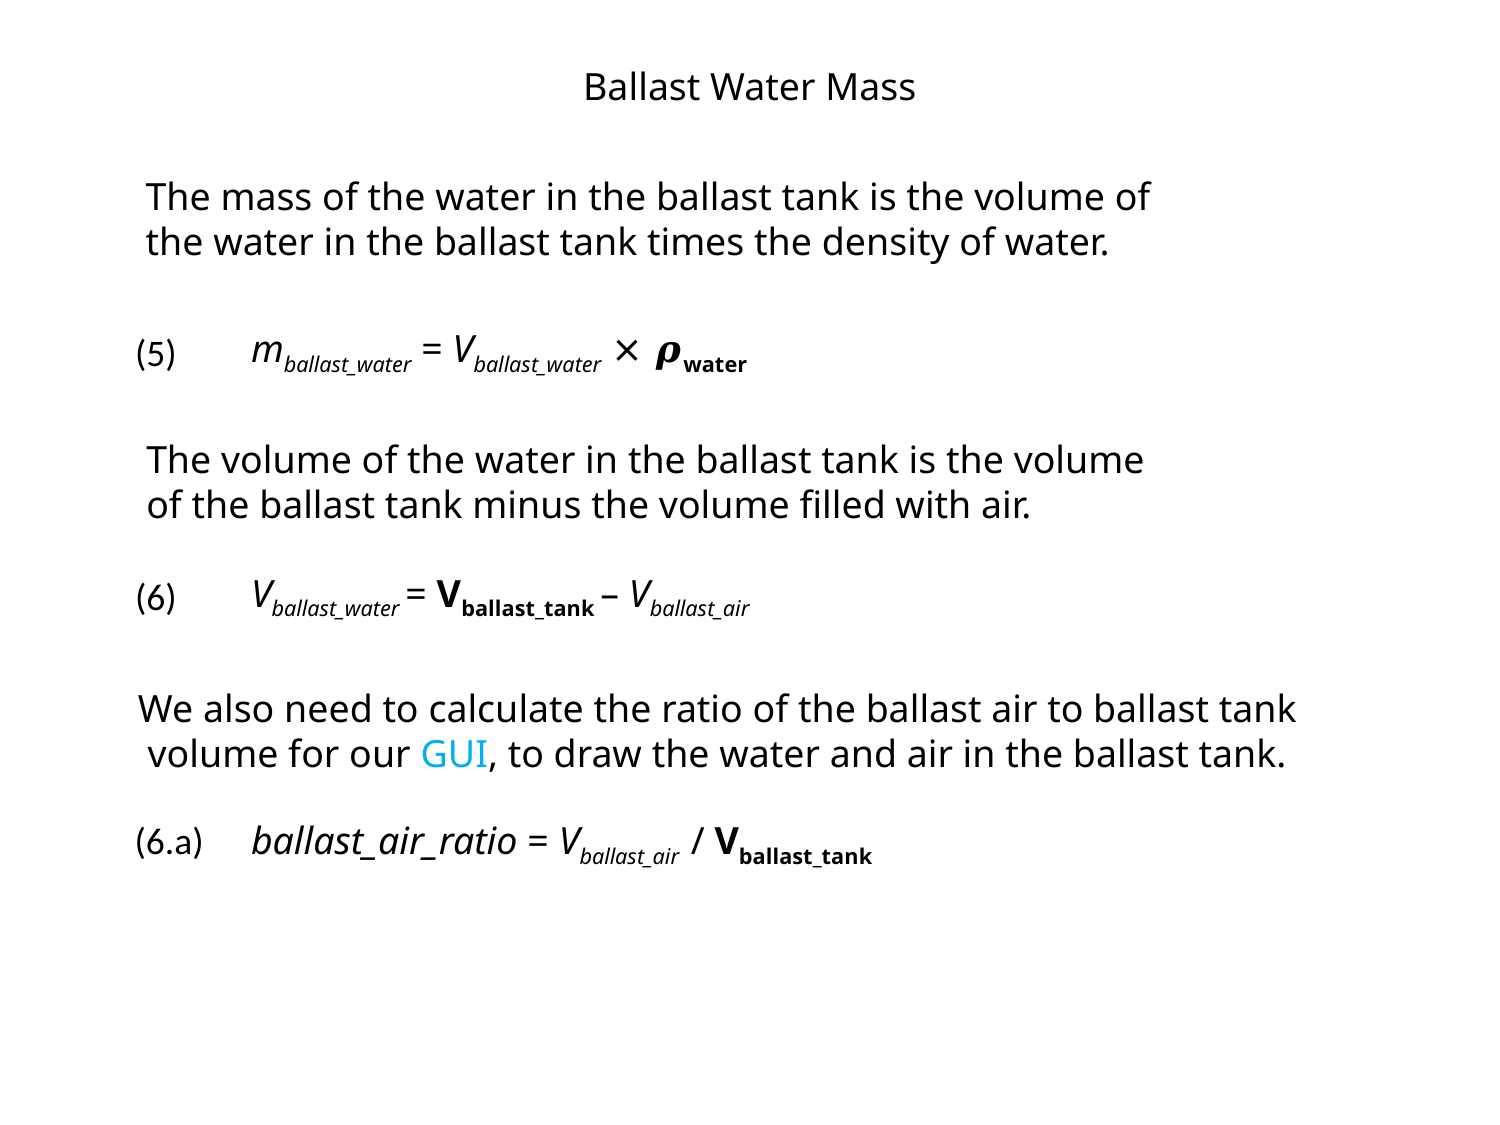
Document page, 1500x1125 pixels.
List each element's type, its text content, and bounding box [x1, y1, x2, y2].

text_box We also need to calculate the ratio of the ballast air to ballast tank volume for our GUI, to draw the water and air in the ballast tank. [123, 677, 1313, 783]
text_box Ballast Water Mass [0, 55, 1500, 115]
text_box (5) [120, 321, 192, 382]
text_box The volume of the water in the ballast tank is the volume of the ballast tank minus the volume filled with air. [131, 428, 1161, 534]
text_box The mass of the water in the ballast tank is the volume of the water in the ballast tank times the density of water. [130, 165, 1167, 271]
text_box mballast_water = Vballast_water ⨯ 𝝆water [236, 317, 839, 384]
text_box ballast_air_ratio = Vballast_air / Vballast_tank [236, 809, 1000, 876]
text_box (6.a) [119, 809, 222, 870]
text_box Vballast_water = Vballast_tank – Vballast_air [236, 562, 877, 629]
text_box (6) [120, 565, 192, 626]
